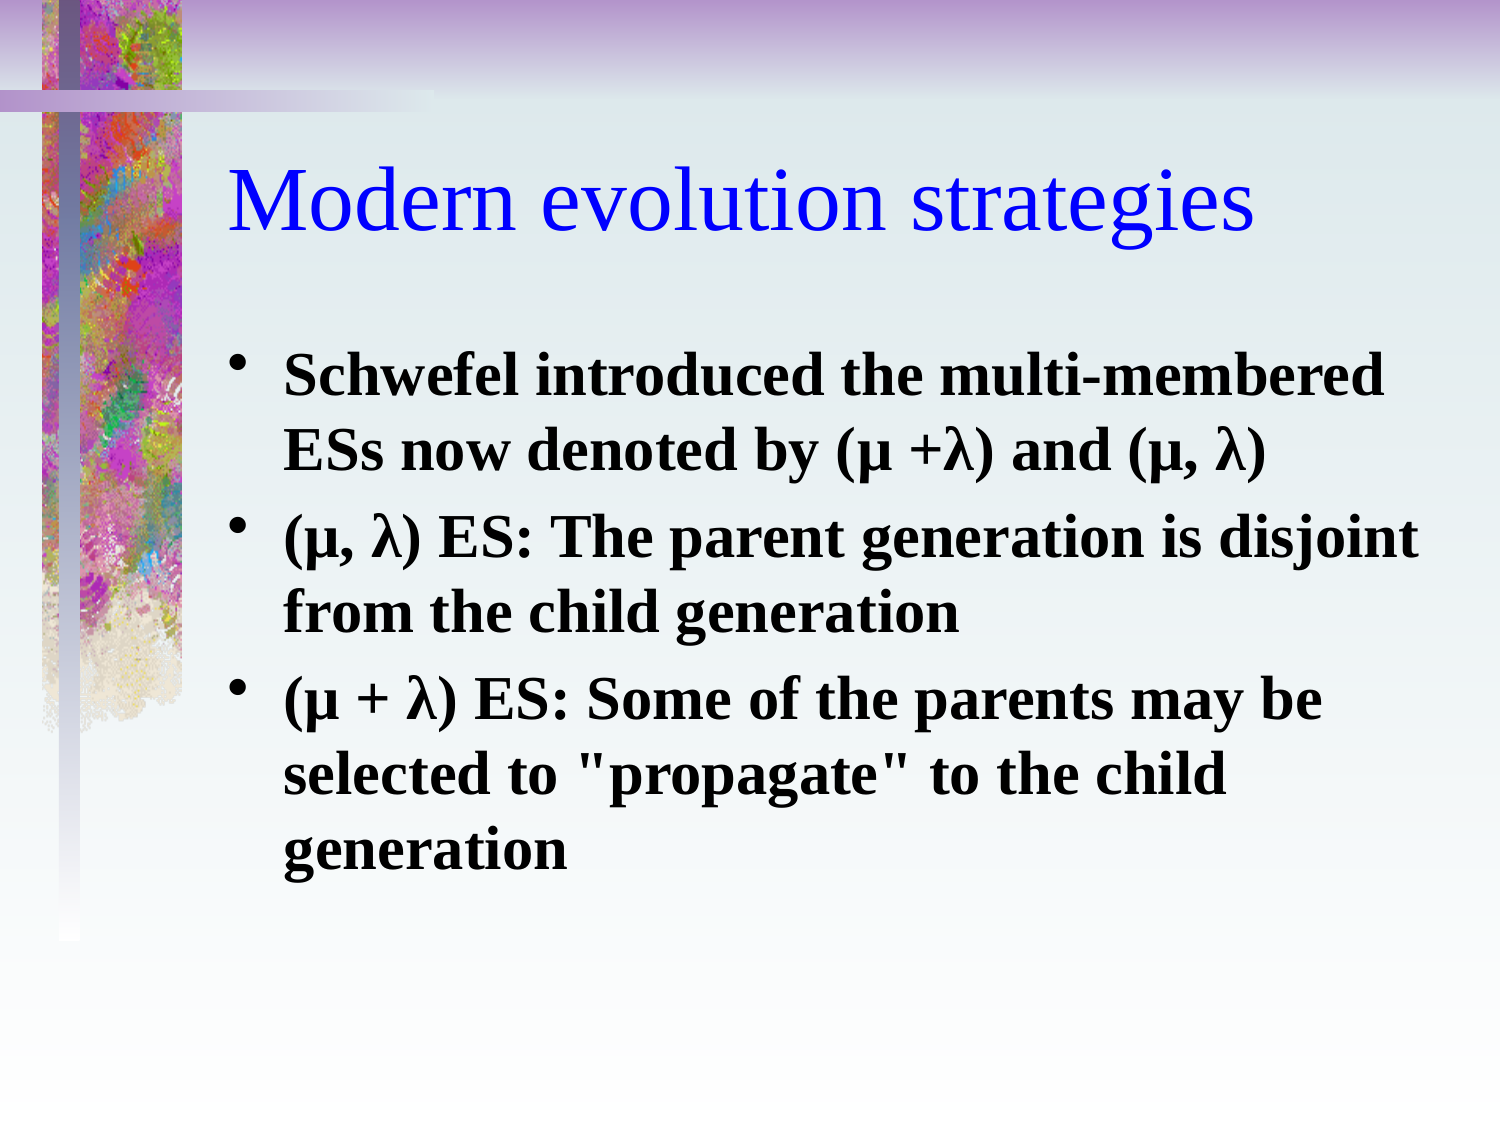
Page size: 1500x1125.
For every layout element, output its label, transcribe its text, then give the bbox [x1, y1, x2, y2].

picture [42, 111, 59, 821]
picture [42, 0, 59, 90]
title Modern evolution strategies [212, 99, 1488, 288]
picture [80, 111, 182, 821]
list Schwefel introduced the multi-membered ESs now denoted by (μ +λ) and (μ, λ) (μ, λ) ES: The parent generation is disjoint from the child generation (μ + λ) ES: Some of the parents may be selected to "propagate" to the child generation [212, 324, 1488, 1001]
picture [80, 0, 182, 90]
